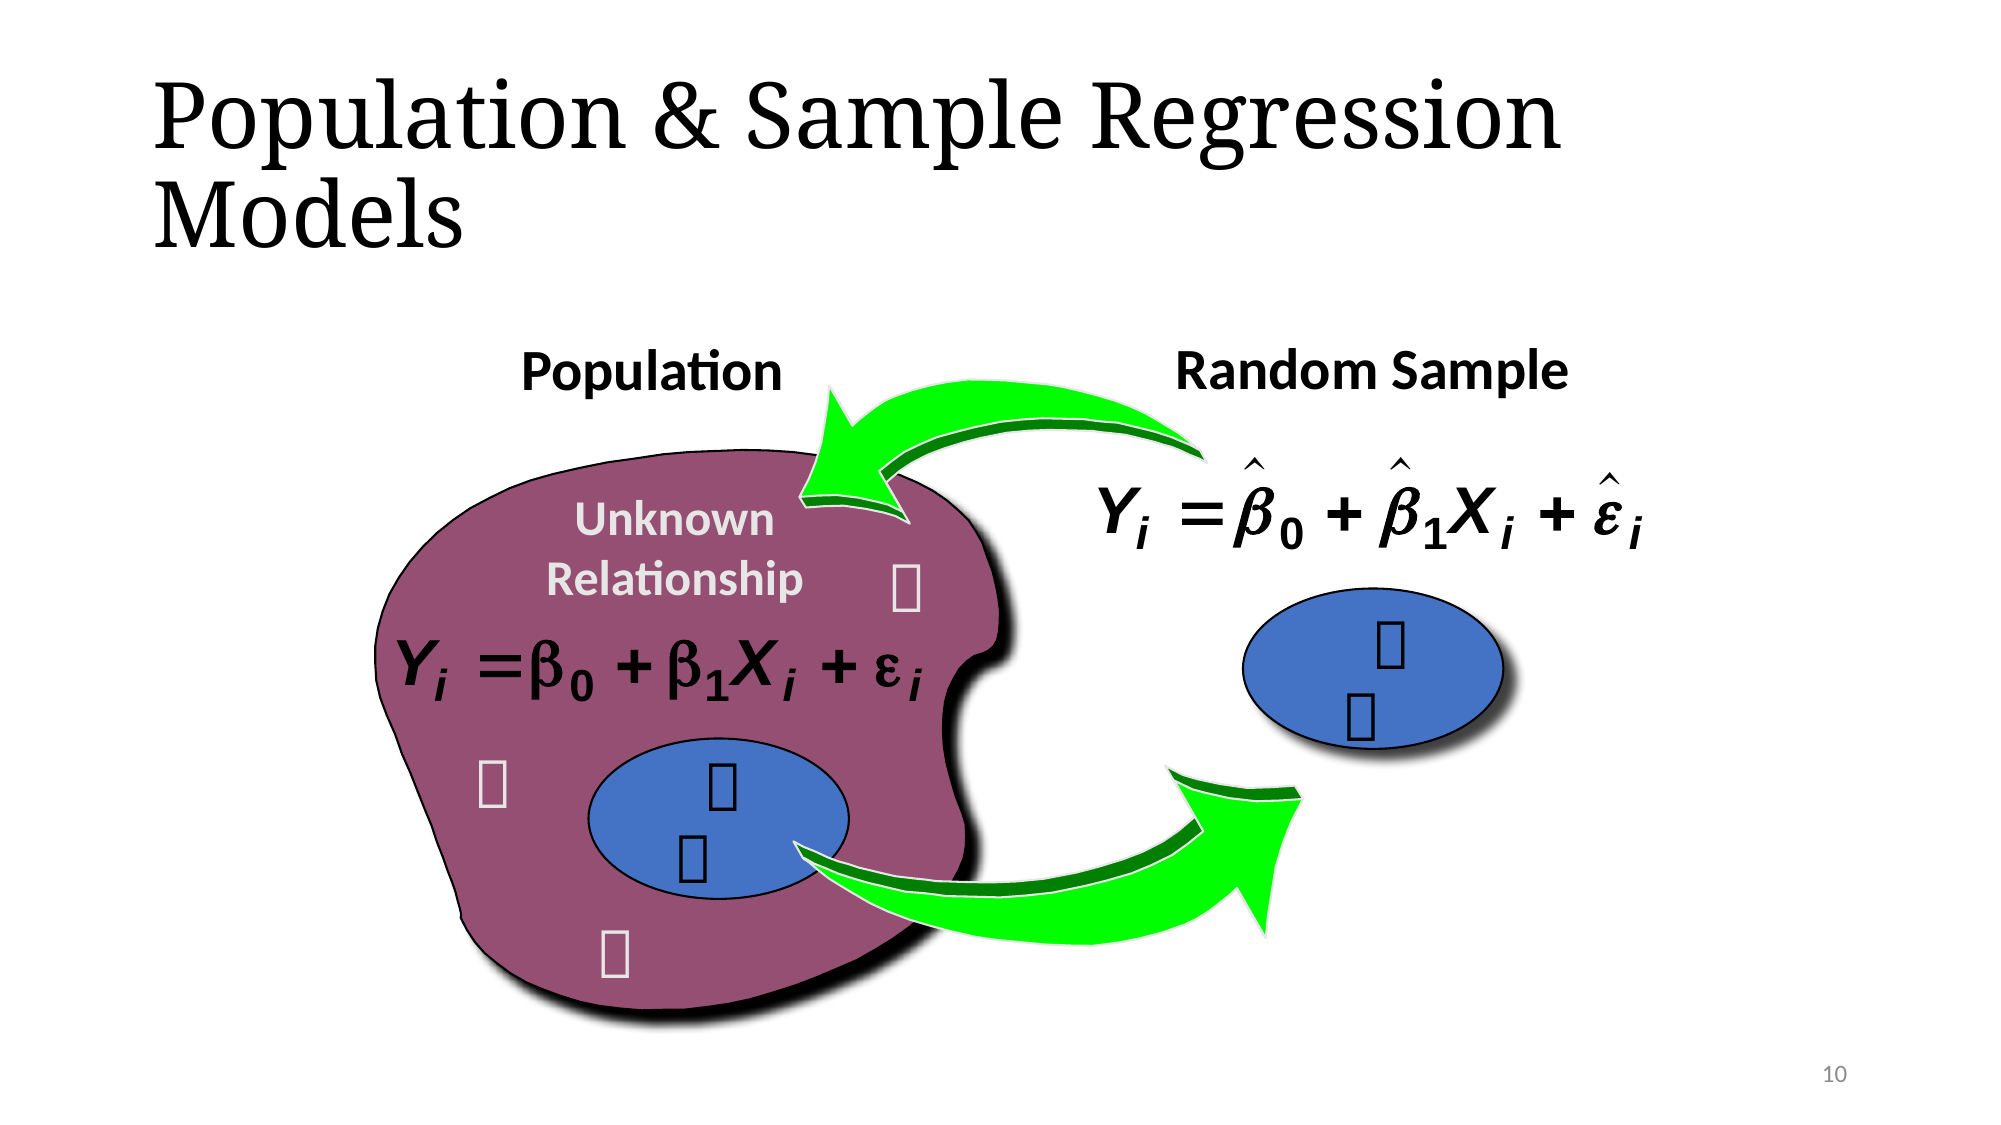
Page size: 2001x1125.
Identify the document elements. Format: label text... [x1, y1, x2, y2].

text_box [538, 449, 799, 478]
text_box  [457, 734, 543, 830]
text_box Population [506, 324, 844, 409]
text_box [793, 765, 1304, 947]
text_box Random Sample [1117, 324, 1630, 409]
text_box [588, 740, 687, 890]
text_box  [1355, 595, 1441, 690]
text_box  [658, 809, 744, 905]
text_box [1242, 588, 1425, 744]
text_box  [871, 538, 957, 633]
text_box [799, 379, 1208, 524]
text_box [375, 489, 1000, 1011]
text_box [744, 745, 816, 898]
slide_number 10 [1412, 1042, 1863, 1103]
text_box [1412, 600, 1504, 746]
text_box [394, 630, 929, 706]
text_box Unknown Relationship [506, 478, 844, 613]
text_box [1086, 446, 1660, 565]
text_box  [1326, 667, 1412, 763]
text_box  [687, 737, 773, 832]
title Population & Sample Regression Models [137, 59, 1863, 278]
text_box  [580, 904, 666, 1000]
